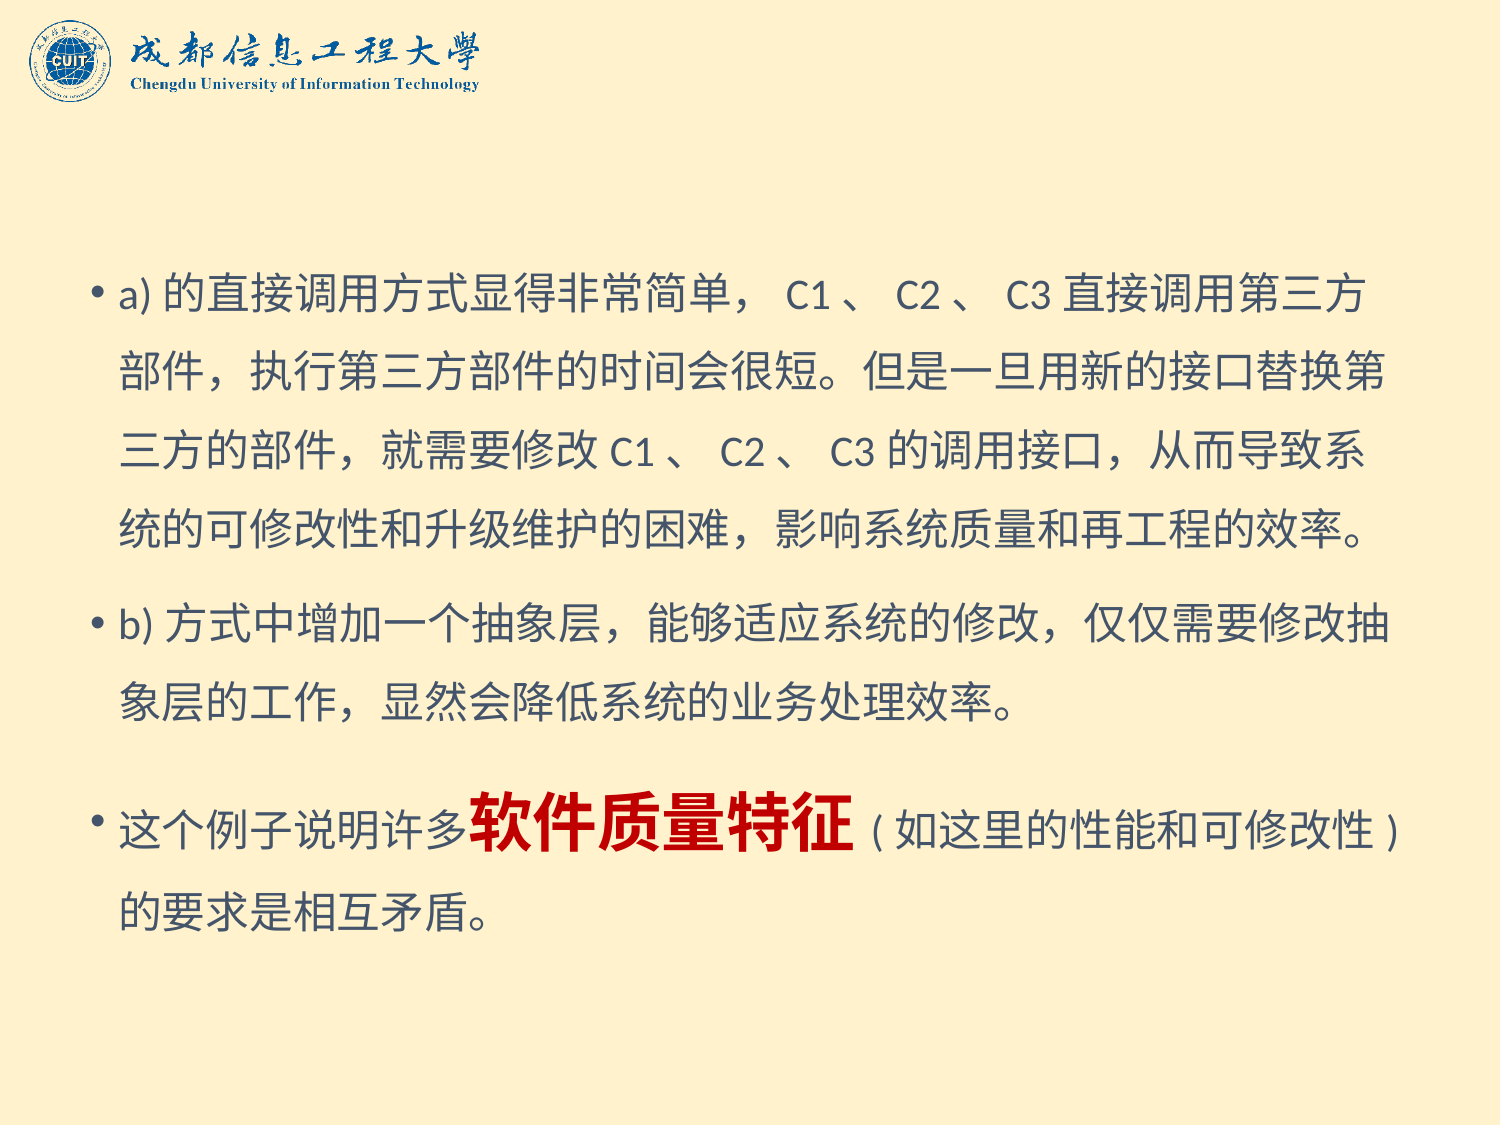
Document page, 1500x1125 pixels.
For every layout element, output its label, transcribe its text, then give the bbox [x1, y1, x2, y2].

picture [29, 20, 479, 102]
list a)的直接调用方式显得非常简单，C1、C2、C3直接调用第三方部件，执行第三方部件的时间会很短。但是一旦用新的接口替换第三方的部件，就需要修改C1、C2、C3的调用接口，从而导致系统的可修改性和升级维护的困难，影响系统质量和再工程的效率。 b)方式中增加一个抽象层，能够适应系统的修改，仅仅需要修改抽象层的工作，显然会降低系统的业务处理效率。 这个例子说明许多软件质量特征(如这里的性能和可修改性)的要求是相互矛盾。 [75, 231, 1425, 1035]
